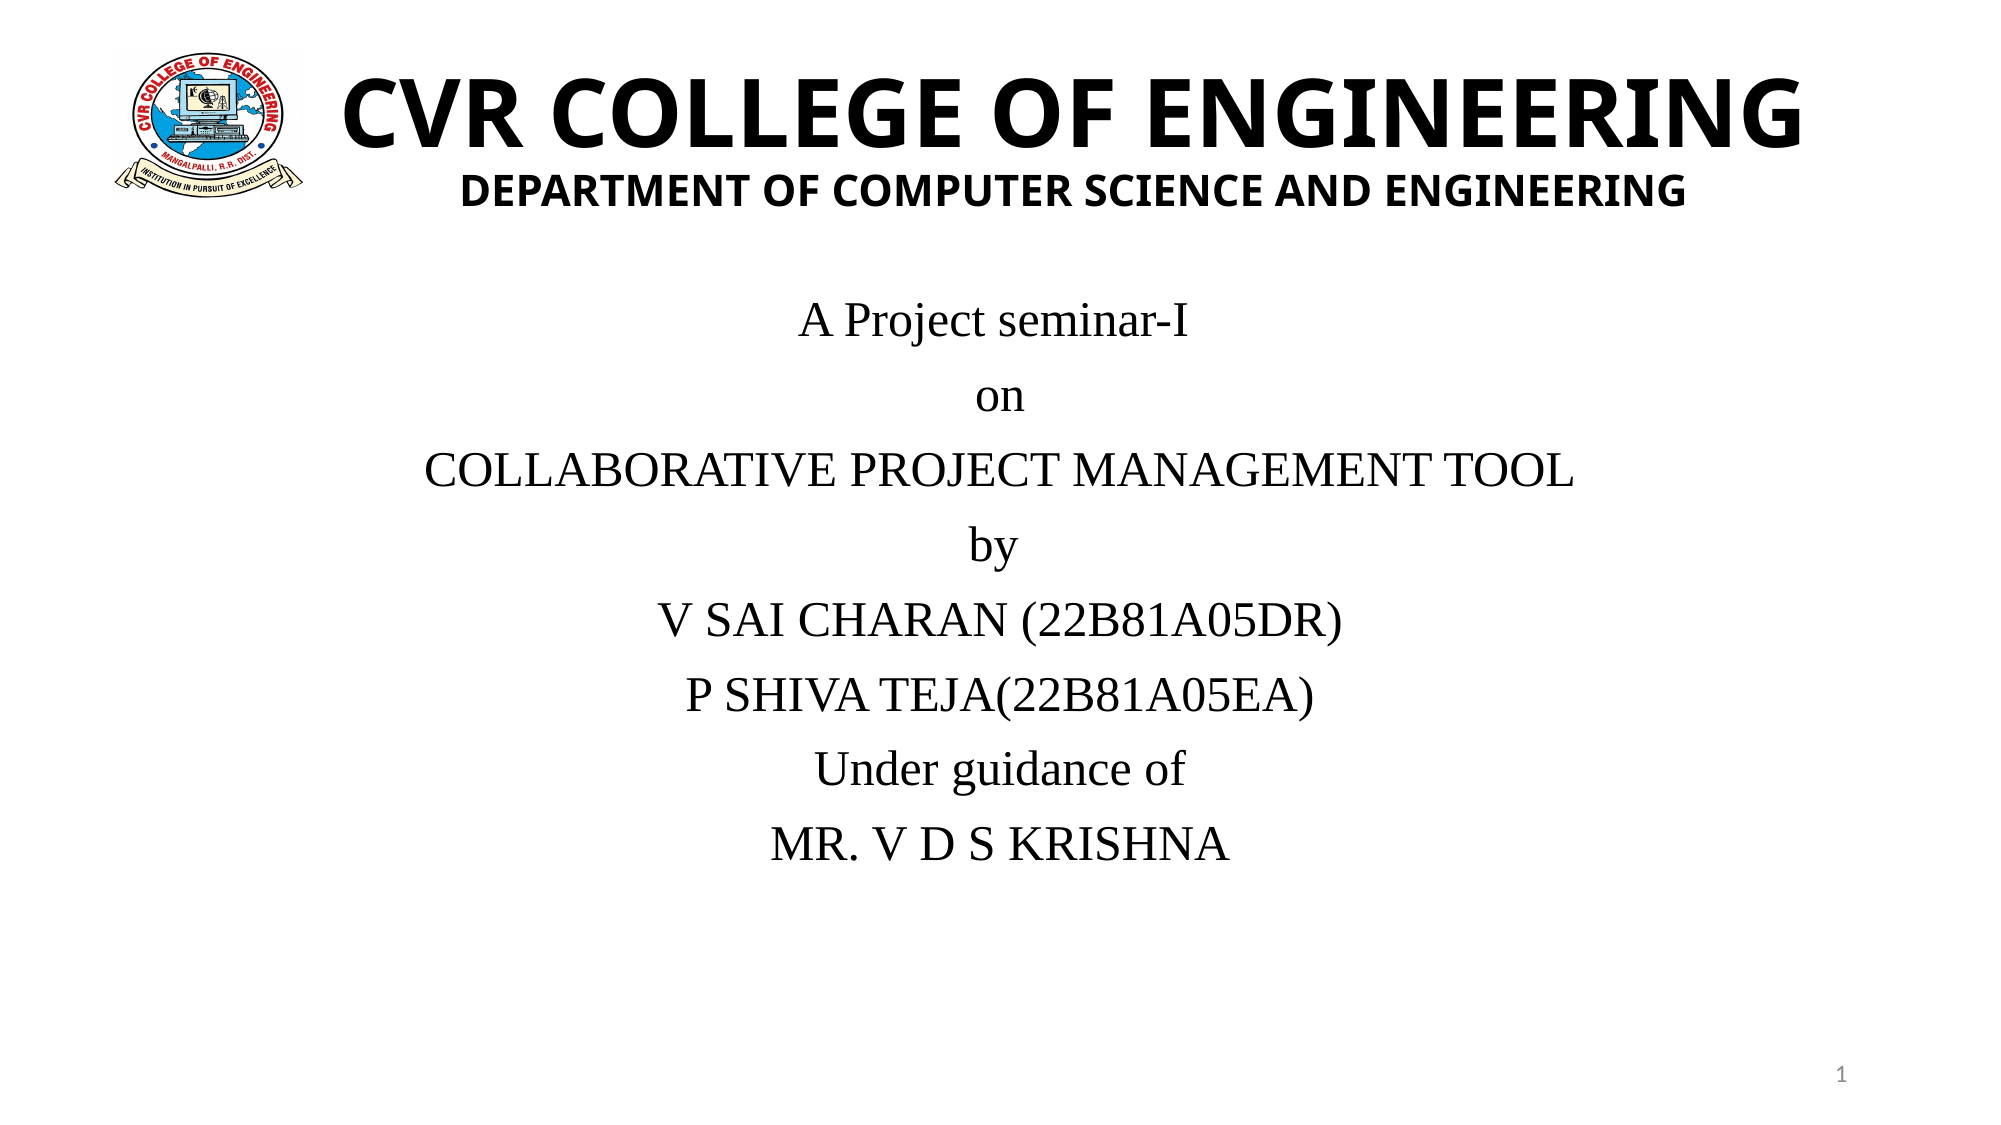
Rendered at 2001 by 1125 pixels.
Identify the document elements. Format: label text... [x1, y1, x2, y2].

slide_number 1 [1412, 1042, 1863, 1103]
subtitle A Project seminar-I on COLLABORATIVE PROJECT MANAGEMENT TOOL by V SAI CHARAN (22B81A05DR) P SHIVA TEJA(22B81A05EA) Under guidance of MR. V D S KRISHNA [249, 286, 1750, 942]
title CVR COLLEGE OF ENGINEERING DEPARTMENT OF COMPUTER SCIENCE AND ENGINEERING [323, 27, 1824, 223]
picture [112, 49, 305, 201]
